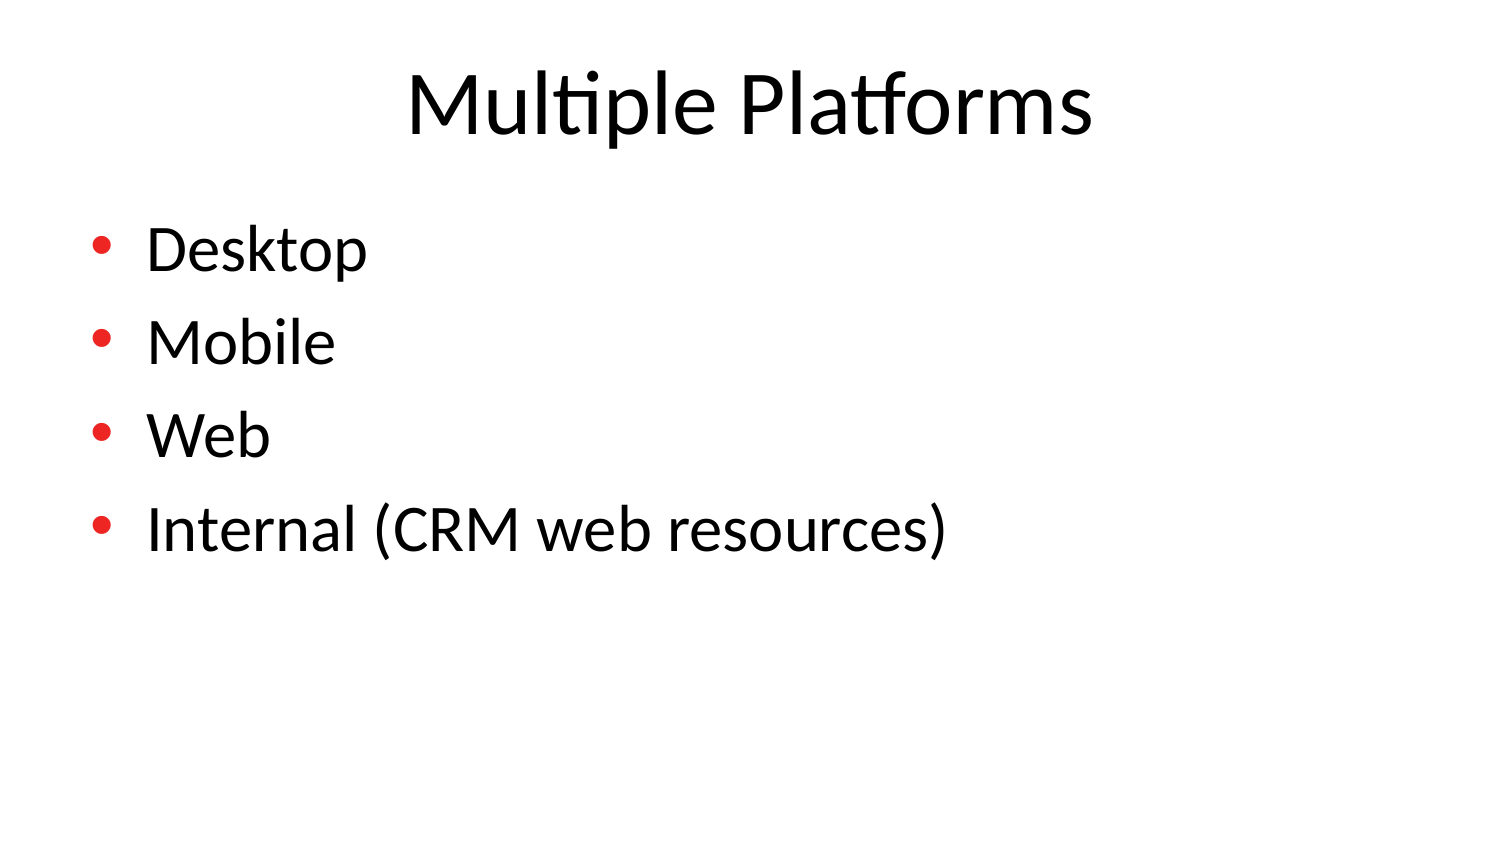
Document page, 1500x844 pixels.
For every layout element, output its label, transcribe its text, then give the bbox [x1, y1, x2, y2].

title Multiple Platforms [75, 27, 1425, 169]
list Desktop Mobile Web Internal (CRM web resources) [75, 196, 1425, 754]
